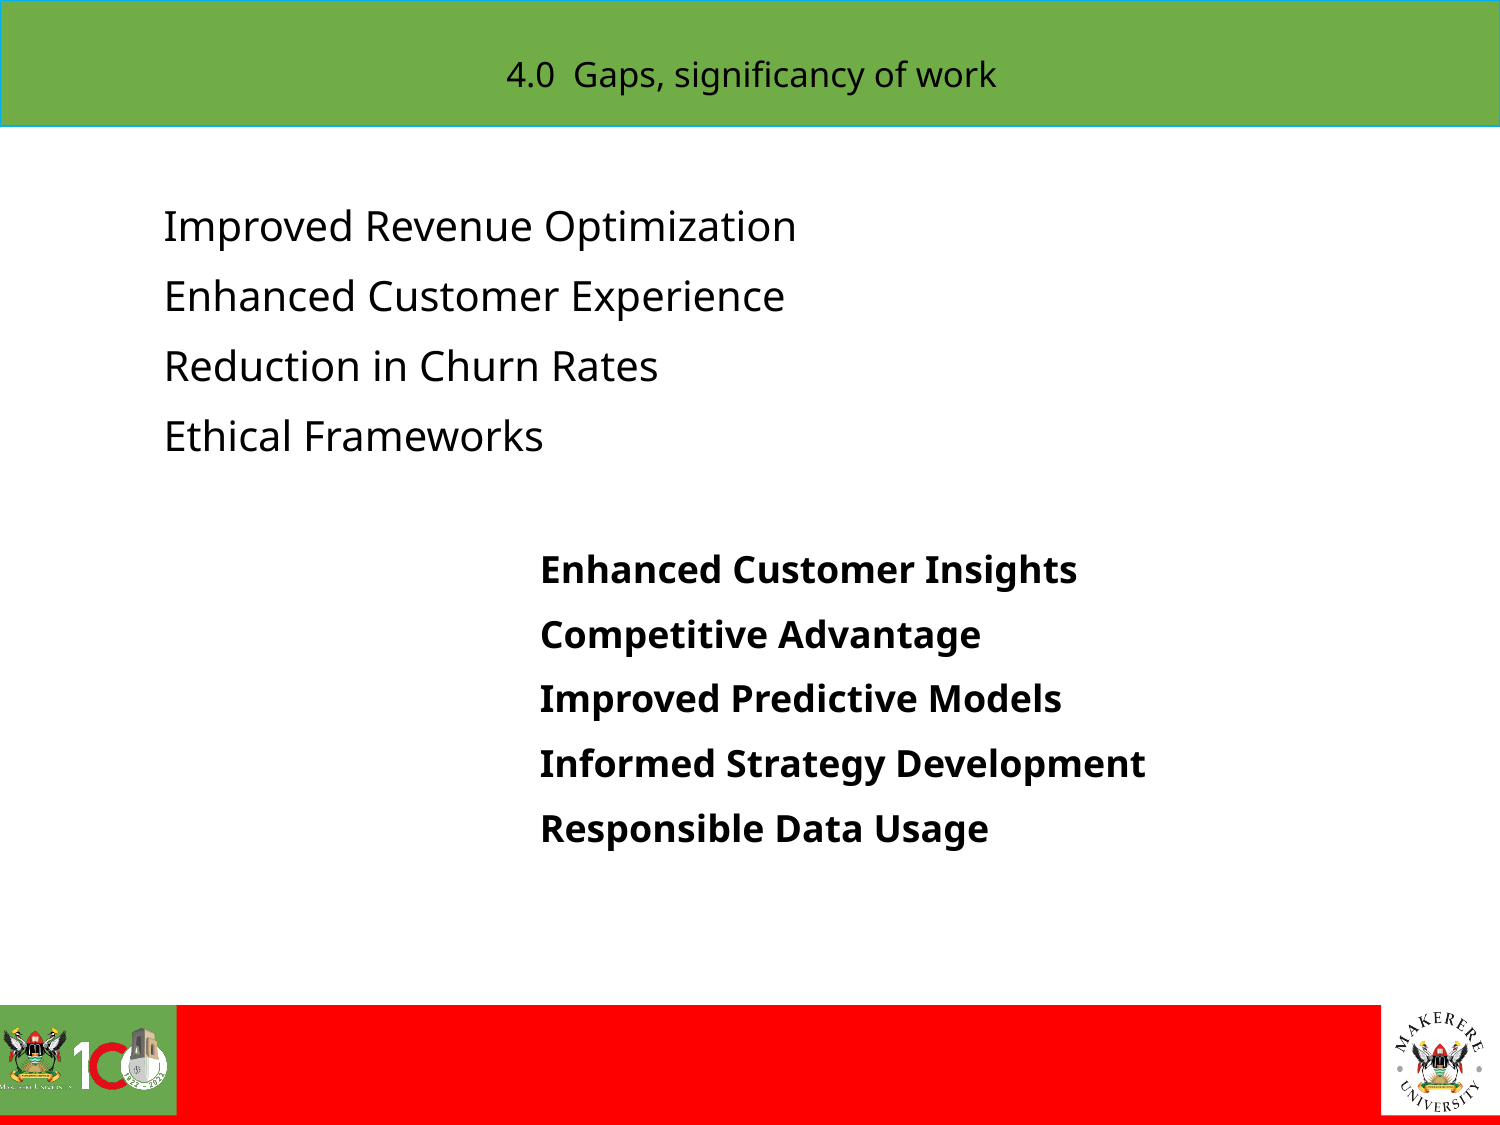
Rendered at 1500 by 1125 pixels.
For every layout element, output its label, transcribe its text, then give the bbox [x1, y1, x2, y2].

text_box Enhanced Customer Insights Competitive Advantage Improved Predictive Models Informed Strategy Development Responsible Data Usage [524, 535, 1278, 858]
title 4.0 Gaps, significancy of work [89, 41, 1415, 103]
picture [1385, 1011, 1495, 1112]
text_box Improved Revenue Optimization Enhanced Customer Experience Reduction in Churn Rates Ethical Frameworks [148, 188, 902, 468]
picture [0, 1024, 175, 1093]
